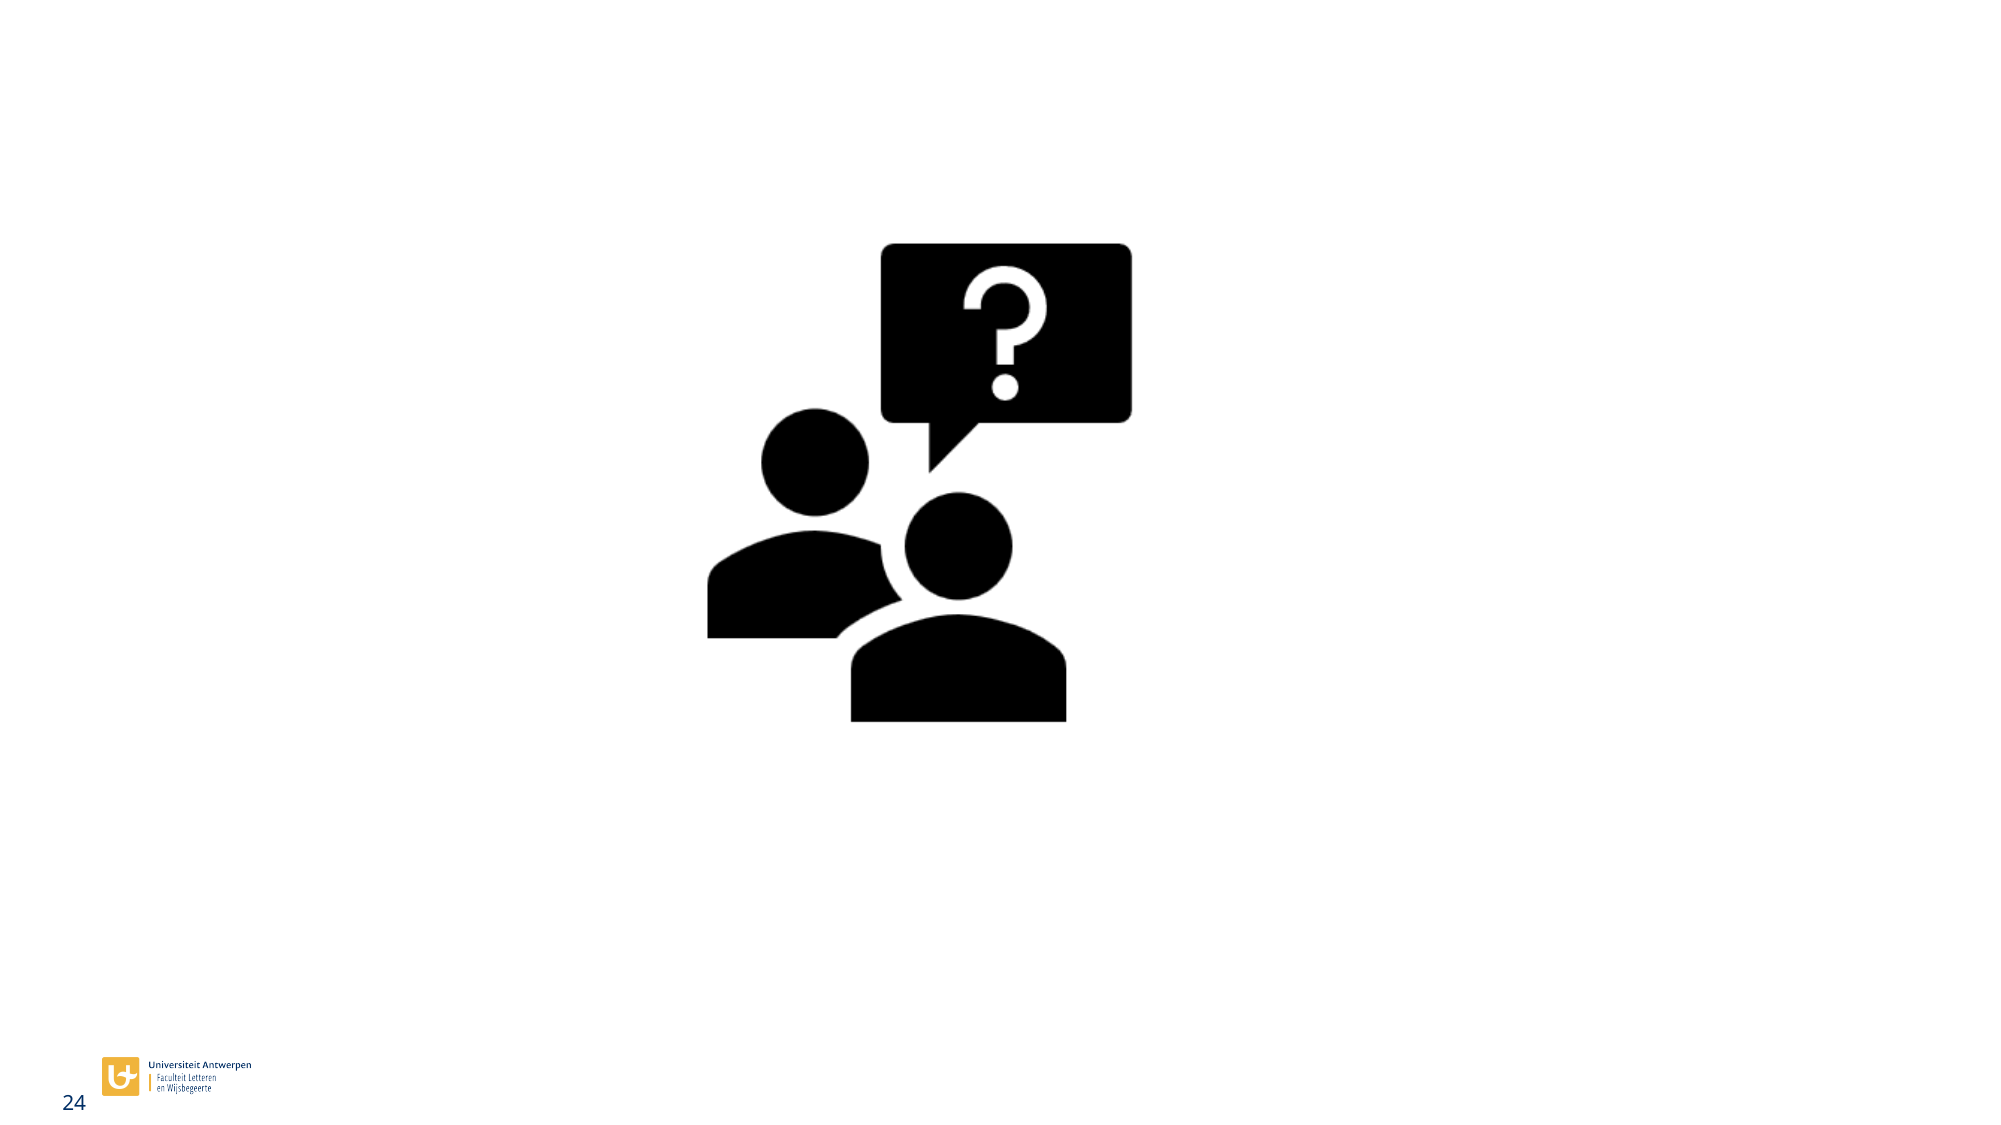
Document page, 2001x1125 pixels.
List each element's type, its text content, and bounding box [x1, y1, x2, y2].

slide_number 24 [0, 1083, 101, 1125]
picture [102, 1057, 251, 1096]
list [633, 196, 1208, 770]
